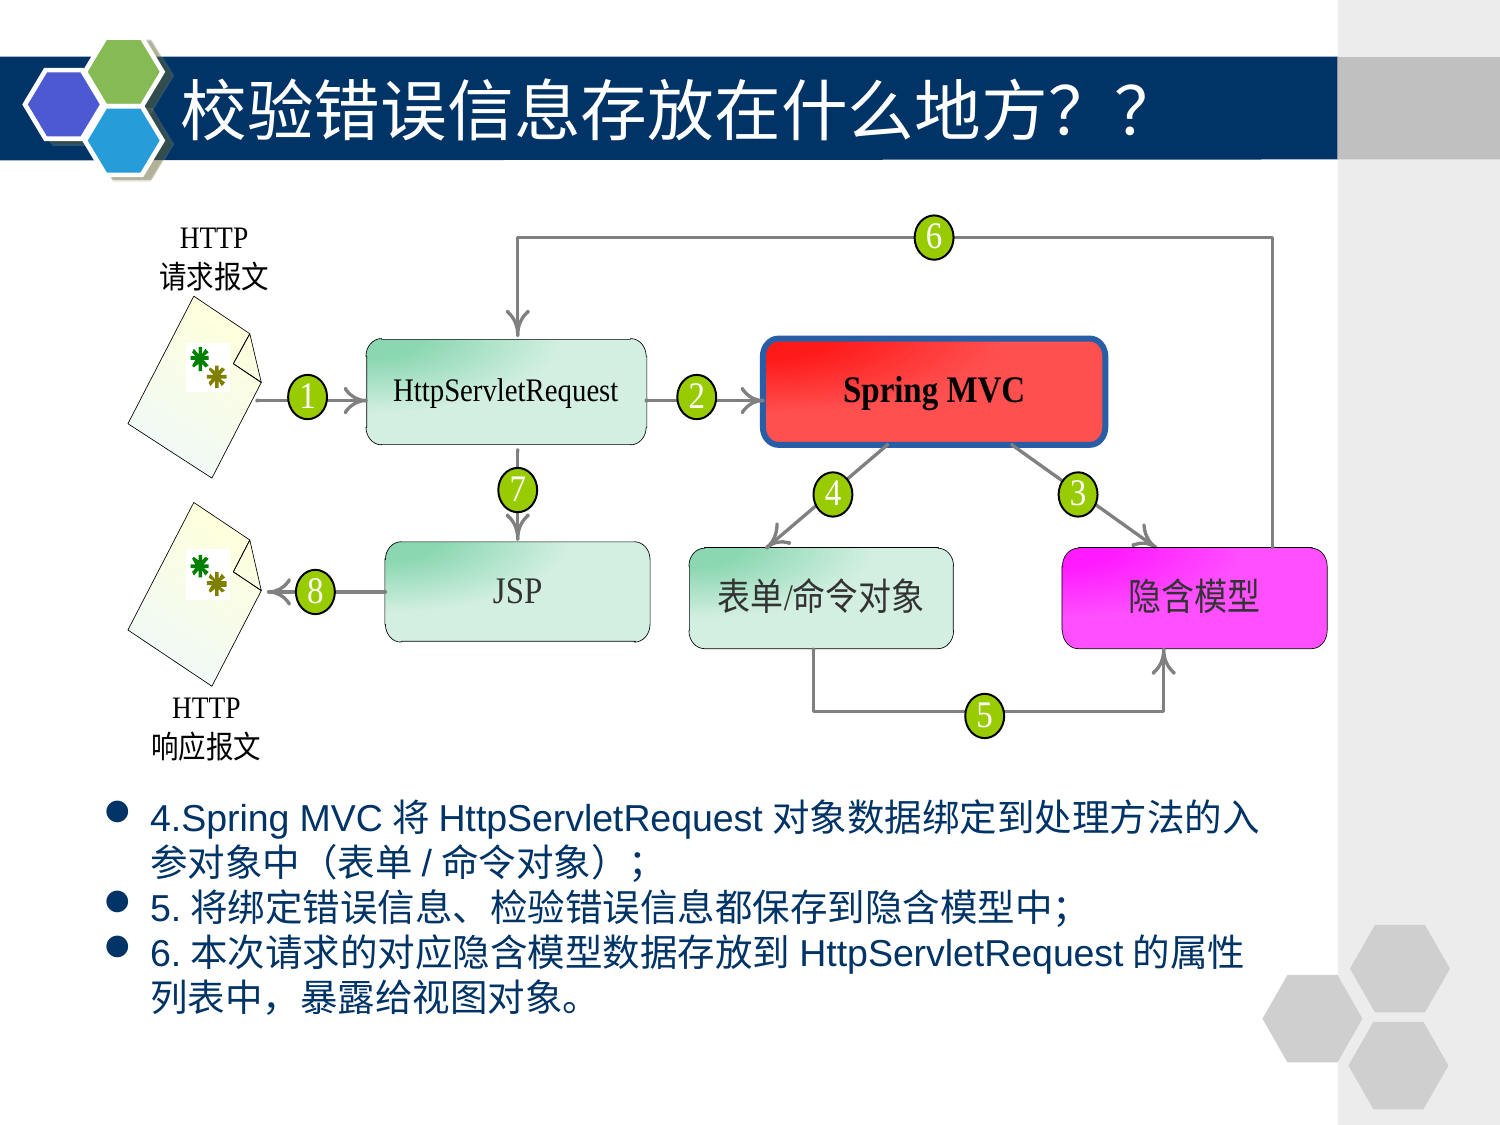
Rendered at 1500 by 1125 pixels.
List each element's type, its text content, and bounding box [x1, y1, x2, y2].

text_box 4.Spring MVC将HttpServletRequest对象数据绑定到处理方法的入参对象中（表单/命令对象）； 5.将绑定错误信息、检验错误信息都保存到隐含模型中； 6.本次请求的对应隐含模型数据存放到HttpServletRequest的属性列表中，暴露给视图对象。 [88, 786, 1282, 1027]
title 校验错误信息存放在什么地方？？ [165, 62, 1459, 155]
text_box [76, 207, 1332, 776]
